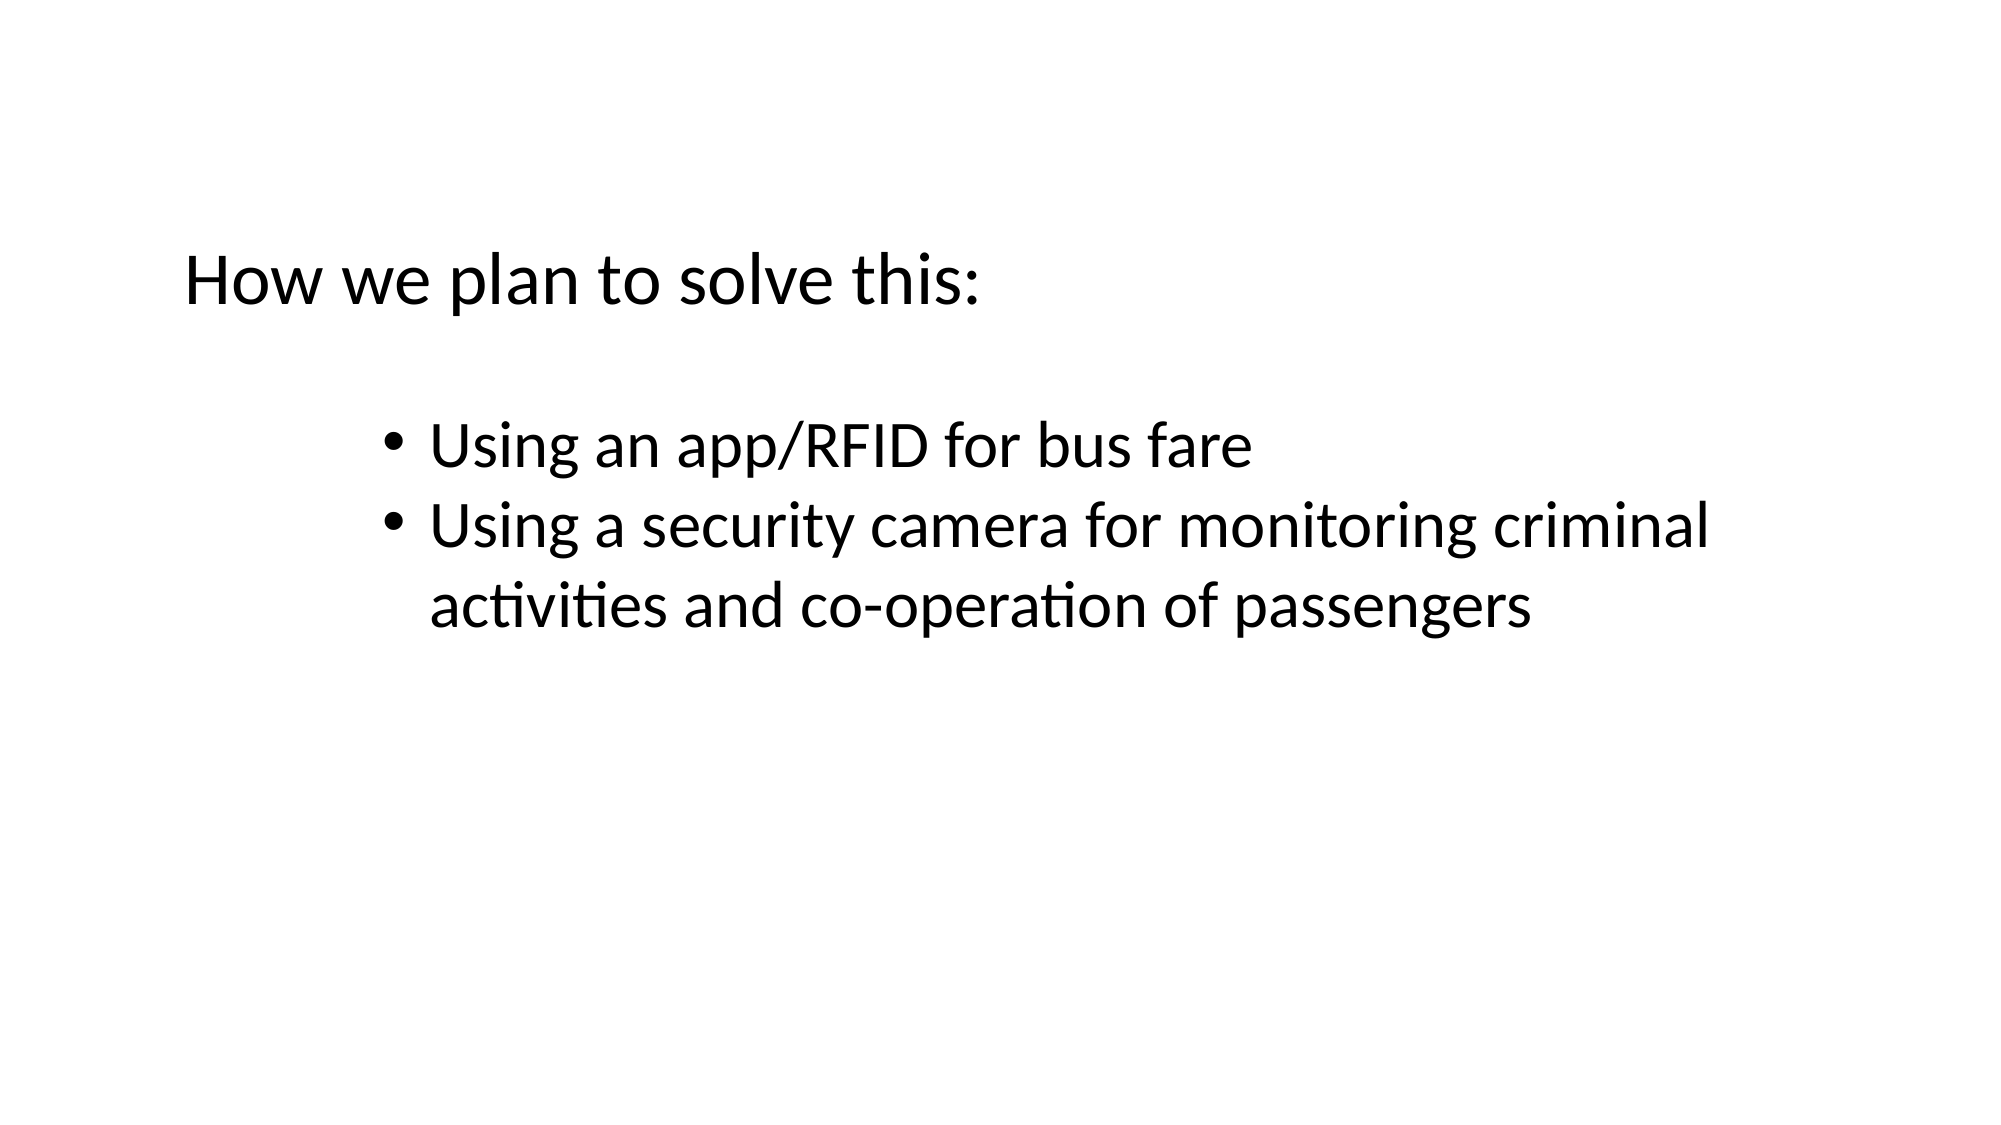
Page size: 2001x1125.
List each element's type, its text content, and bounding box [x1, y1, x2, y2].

text_box How we plan to solve this: [170, 221, 1210, 327]
text_box Using an app/RFID for bus fare Using a security camera for monitoring criminal activities and co-operation of passengers [367, 393, 1769, 728]
